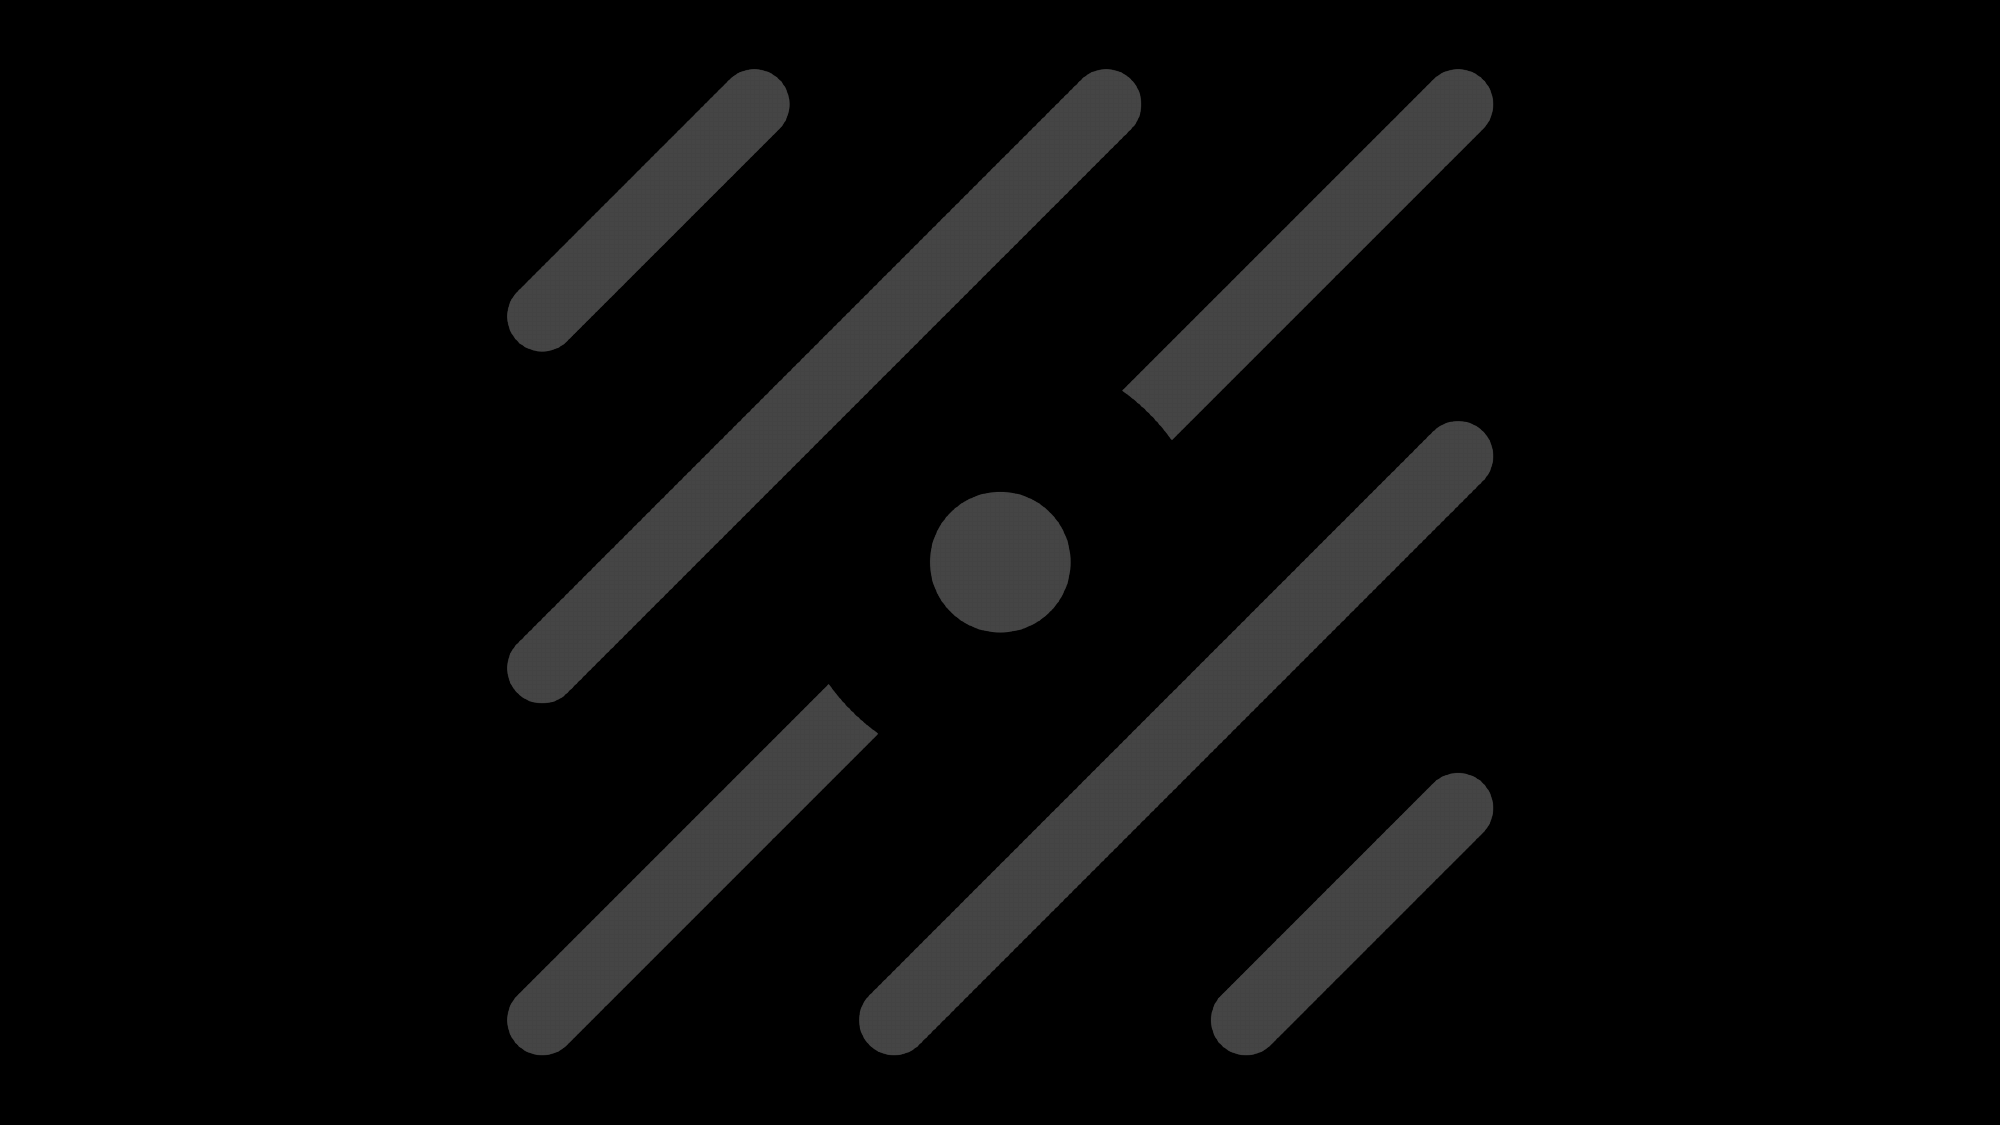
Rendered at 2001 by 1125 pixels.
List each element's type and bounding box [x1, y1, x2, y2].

picture [436, 0, 1563, 1125]
